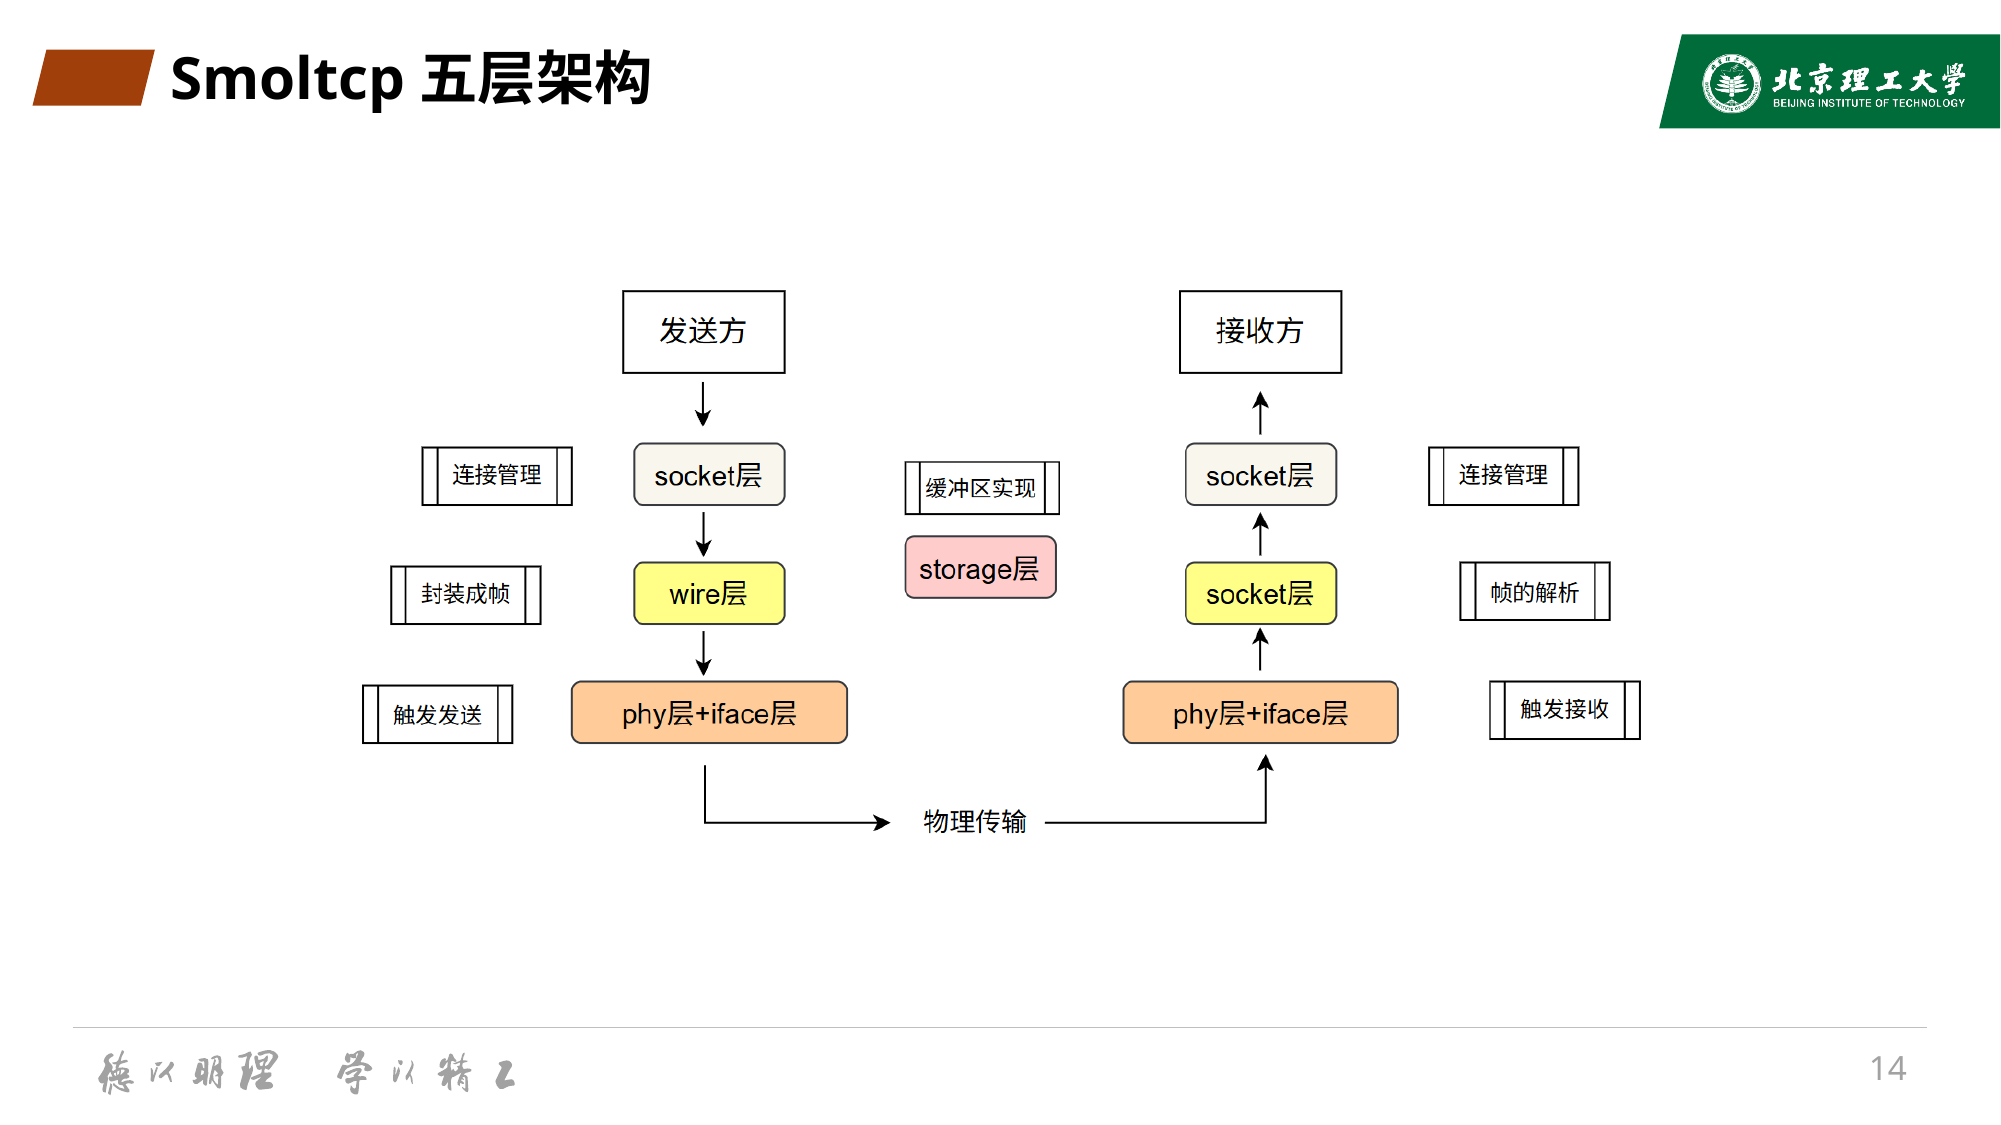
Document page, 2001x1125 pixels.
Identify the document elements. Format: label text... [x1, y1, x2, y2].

title Smoltcp五层架构 [155, 40, 1574, 120]
picture [1685, 39, 1985, 124]
picture [335, 235, 1665, 890]
